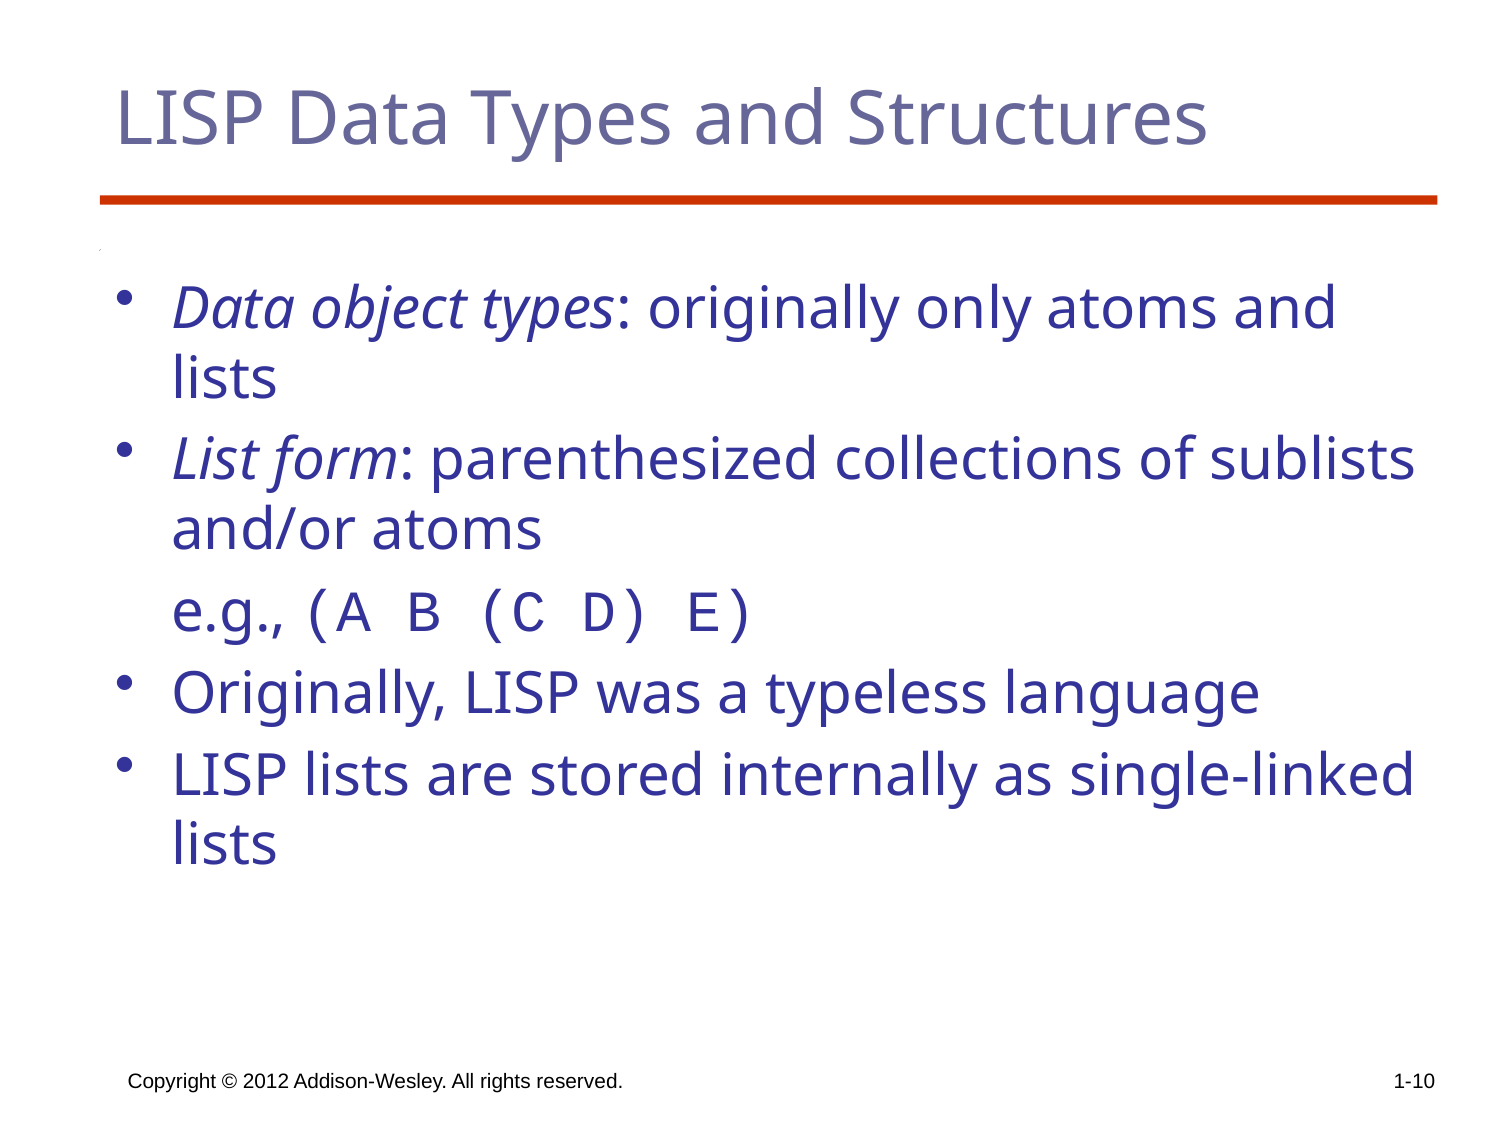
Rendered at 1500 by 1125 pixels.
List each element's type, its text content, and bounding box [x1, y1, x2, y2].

title LISP Data Types and Structures [99, 62, 1438, 250]
slide_number 1-10 [1137, 1024, 1451, 1101]
footer Copyright © 2012 Addison-Wesley. All rights reserved. [112, 1024, 801, 1101]
list Data object types: originally only atoms and lists List form: parenthesized collections of sublists and/or atoms e.g., (A B (C D) E) Originally, LISP was a typeless language LISP lists are stored internally as single-linked lists [99, 262, 1438, 1013]
